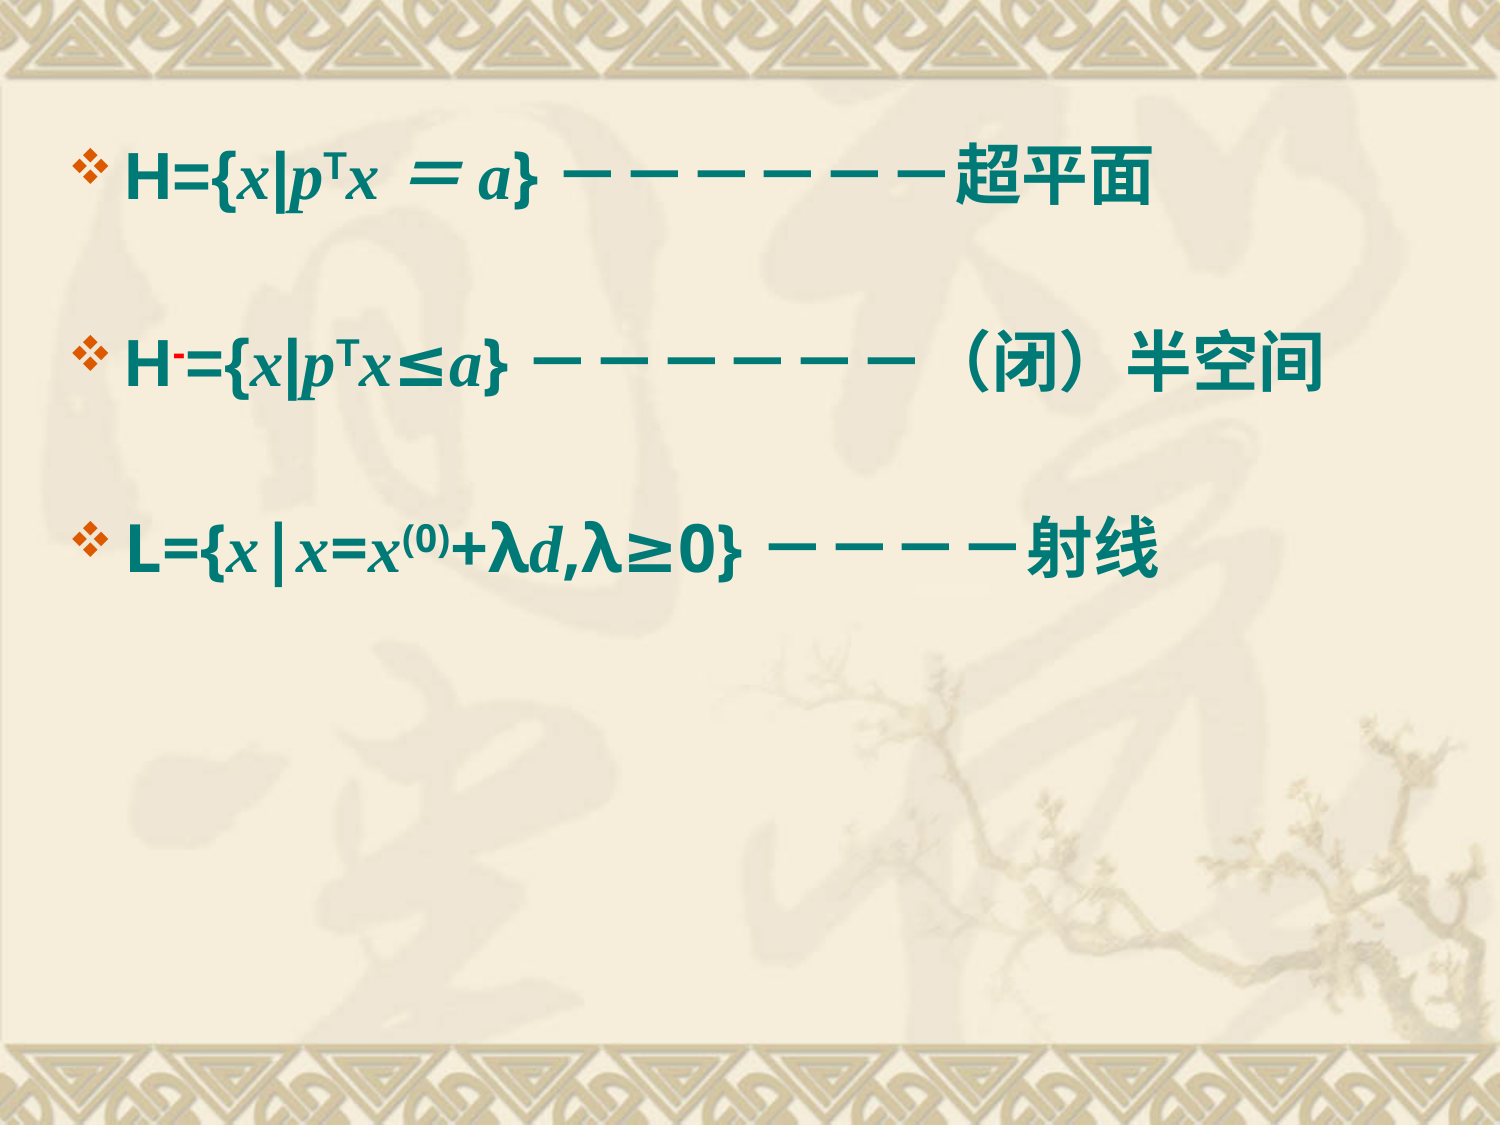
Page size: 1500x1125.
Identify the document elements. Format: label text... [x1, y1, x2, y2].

picture [0, 0, 1500, 1125]
list H={x|pTx＝a}－－－－－－超平面 H-={x|pTx≤a}－－－－－－（闭）半空间 L={x|x=x(0)+λd,λ≥0}－－－－射线 [53, 125, 1455, 941]
